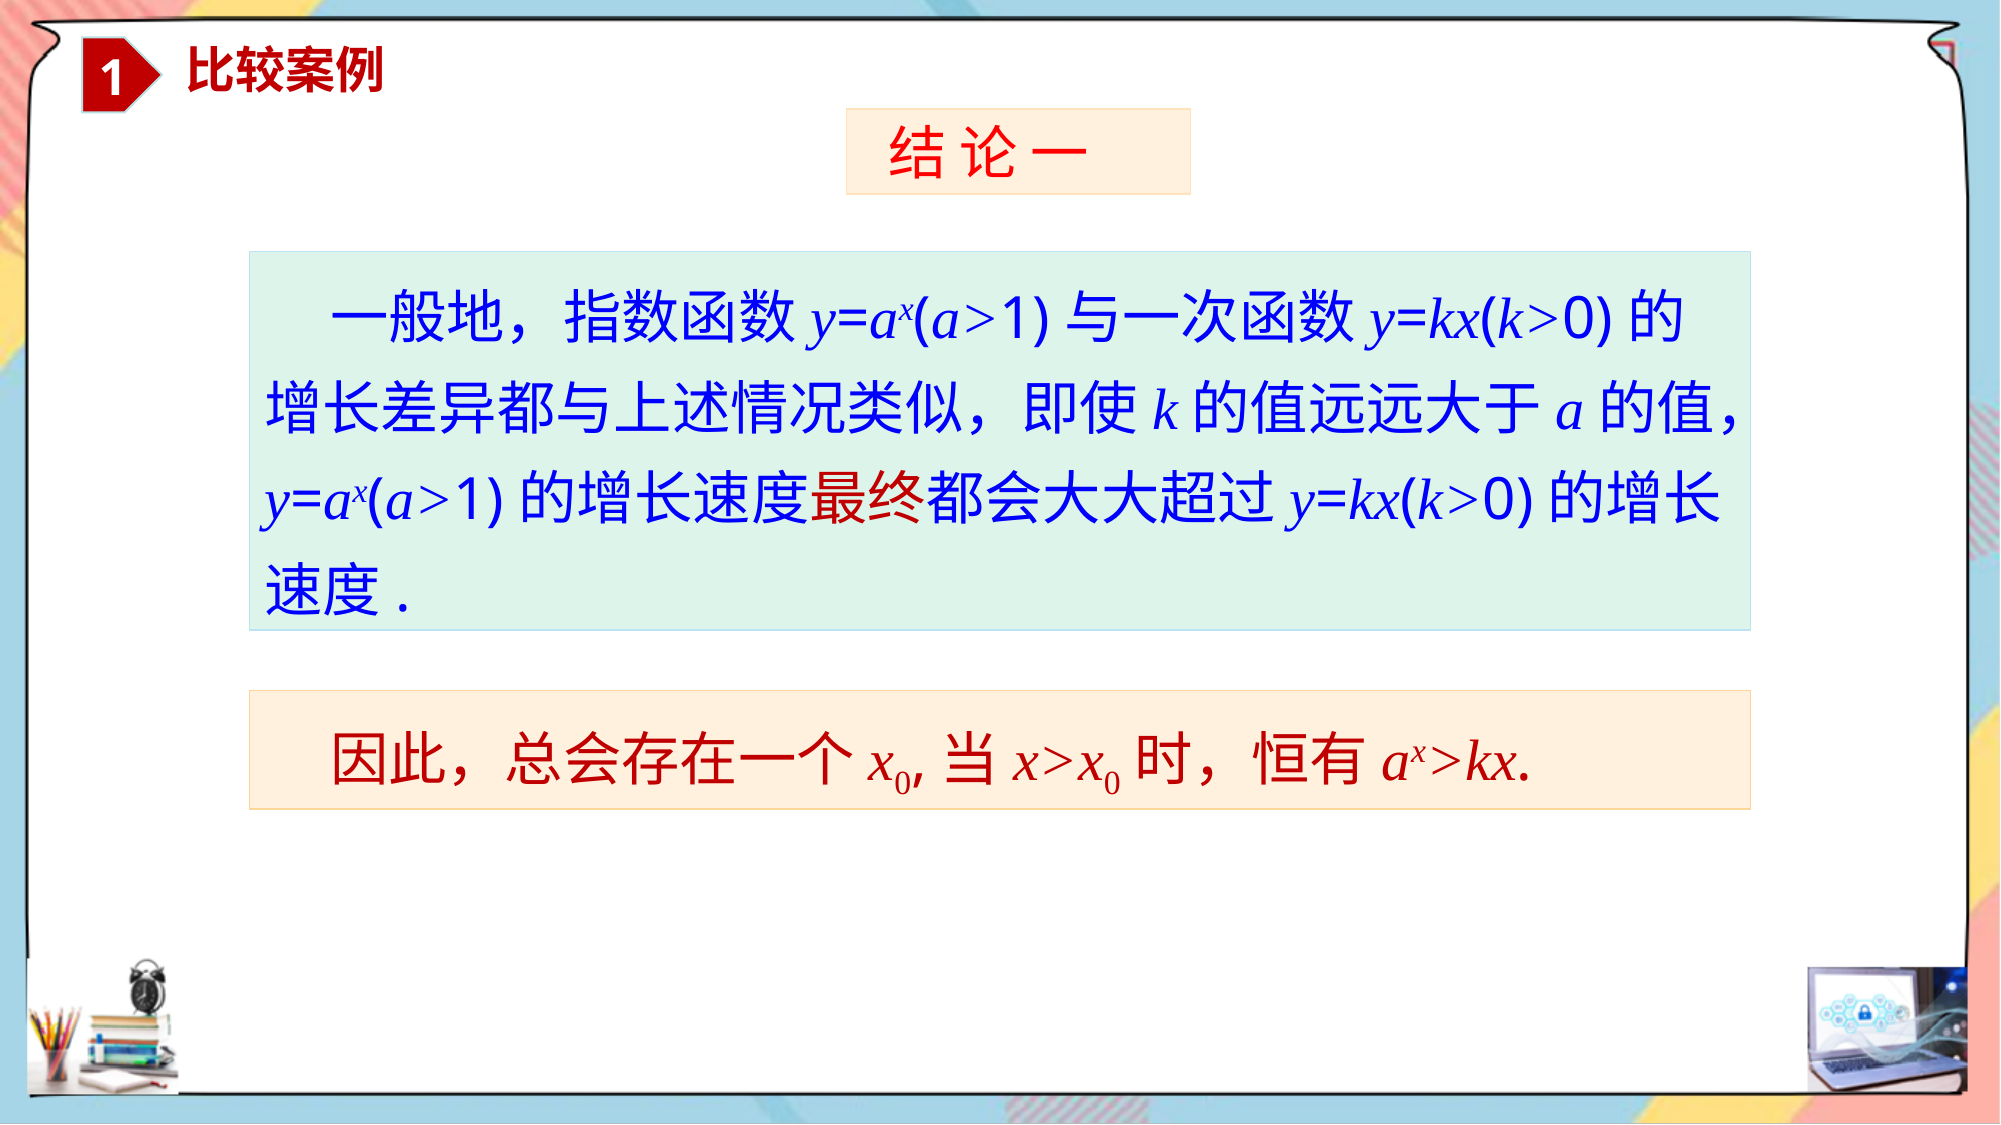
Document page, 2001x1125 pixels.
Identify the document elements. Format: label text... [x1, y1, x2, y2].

text_box 一般地，指数函数y=ax(a>1)与一次函数y=kx(k>0)的增长差异都与上述情况类似，即使k的值远远大于a的值，y=ax(a>1)的增长速度最终都会大大超过y=kx(k>0)的增长速度. [249, 251, 1751, 631]
text_box 比较案例 [162, 38, 444, 99]
text_box 结 论 一 [846, 109, 1191, 194]
text_box 因此，总会存在一个x0,当x>x0时，恒有ax>kx. [249, 690, 1751, 809]
text_box 1 [82, 37, 162, 113]
picture [0, 0, 2001, 1125]
